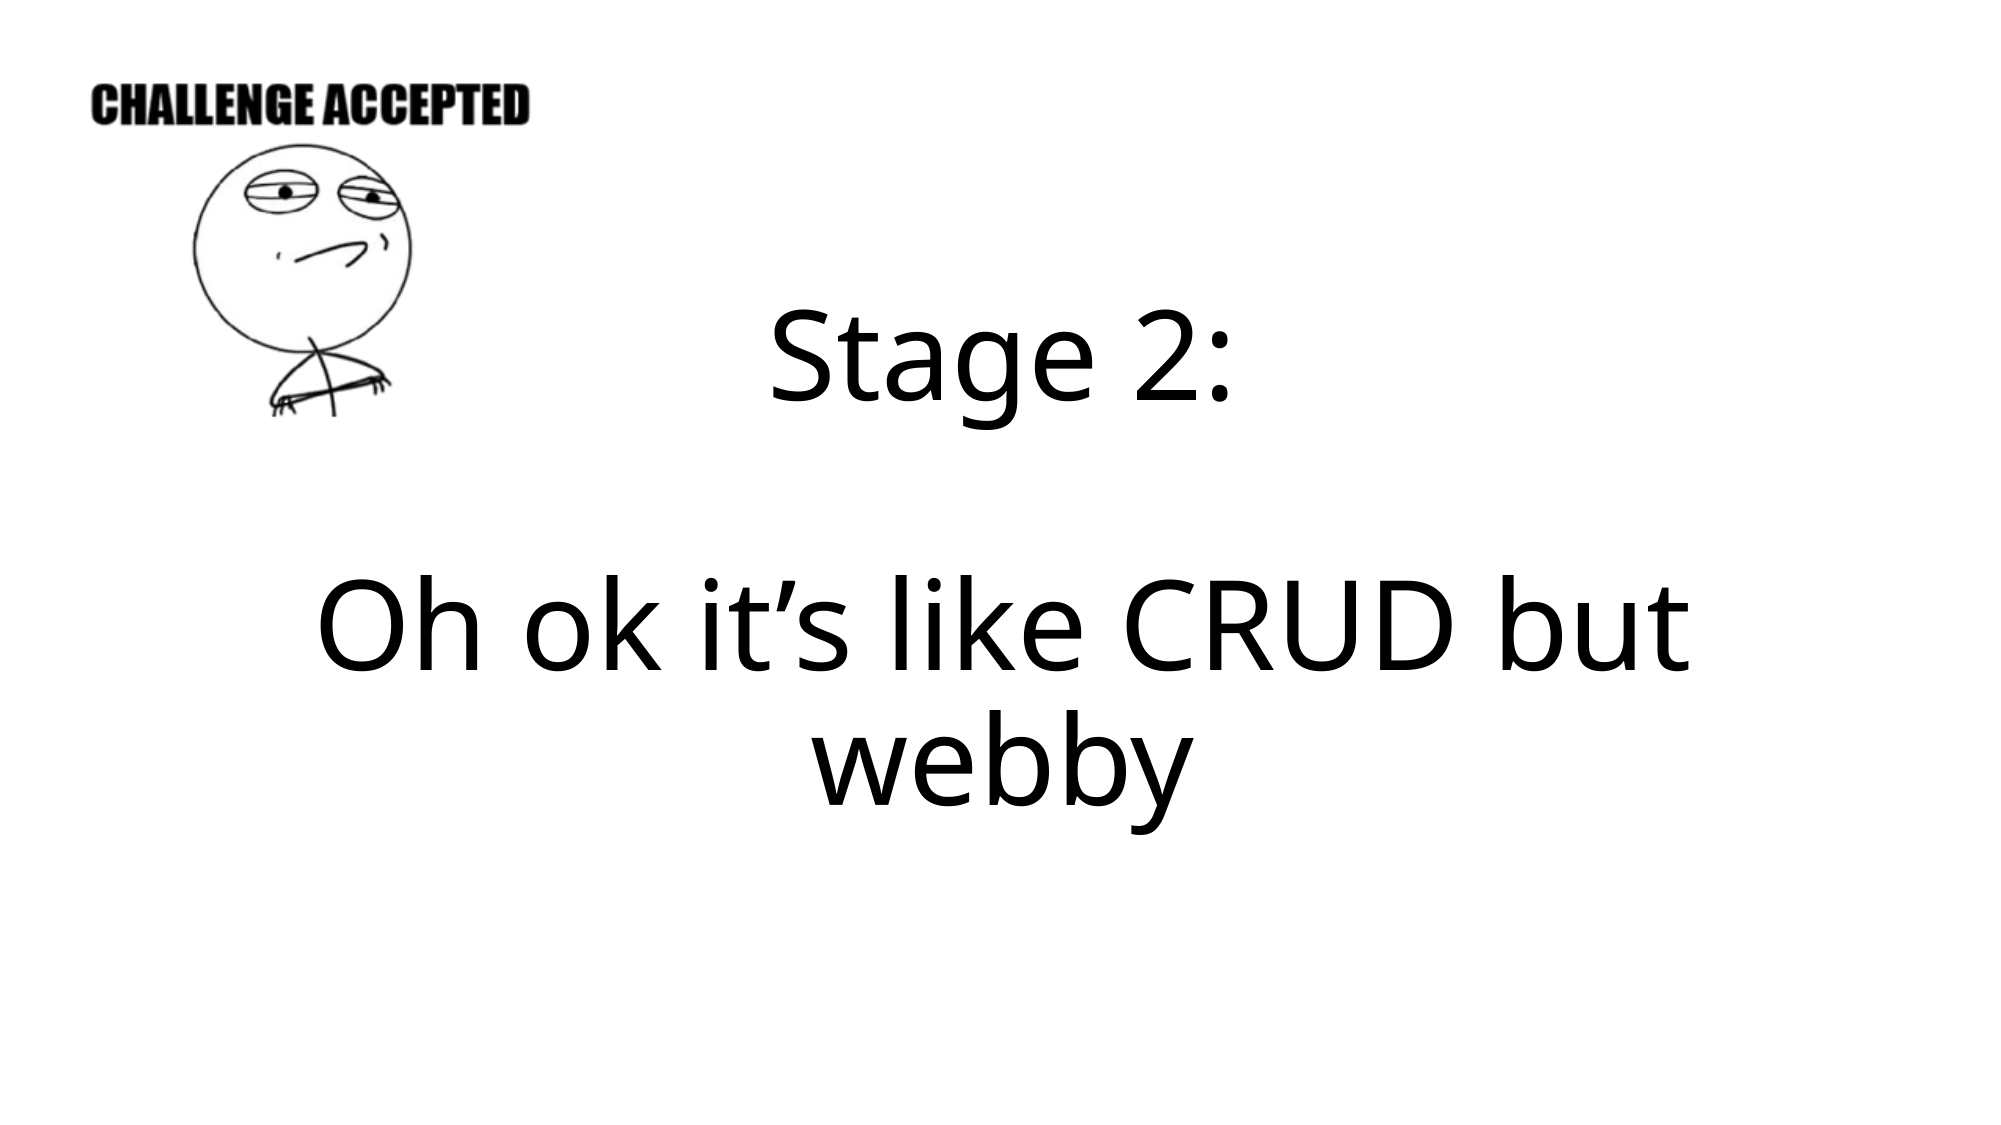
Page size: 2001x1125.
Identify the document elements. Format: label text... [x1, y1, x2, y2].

title Stage 2: Oh ok it’s like CRUD but webby [252, 0, 1753, 1125]
picture [84, 73, 542, 439]
